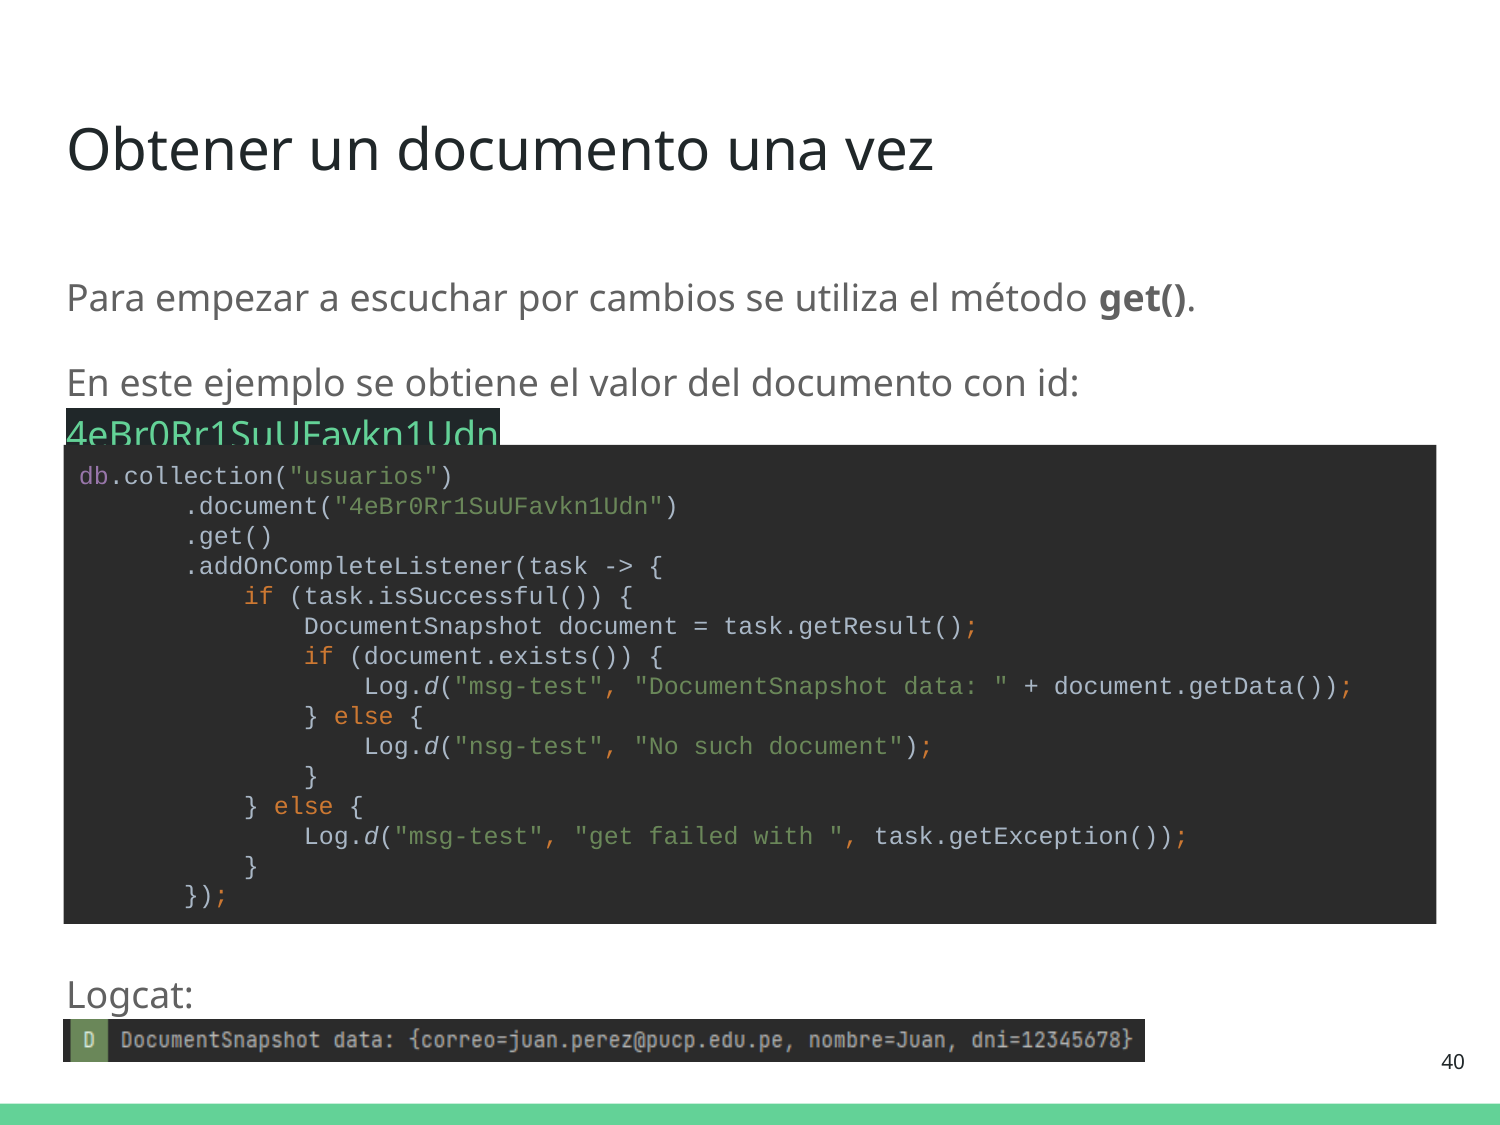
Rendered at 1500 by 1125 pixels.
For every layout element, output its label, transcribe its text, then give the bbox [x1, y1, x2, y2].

text_box Logcat: [51, 949, 436, 1032]
text_box db.collection("usuarios") .document("4eBr0Rr1SuUFavkn1Udn") .get() .addOnCompleteListener(task -> { if (task.isSuccessful()) { DocumentSnapshot document = task.getResult(); if (document.exists()) { Log.d("msg-test", "DocumentSnapshot data: " + document.getData()); } else { Log.d("nsg-test", "No such document"); } } else { Log.d("msg-test", "get failed with ", task.getException()); } }); [63, 444, 1437, 924]
title Obtener un documento una vez [51, 97, 1449, 223]
slide_number ‹#› [1389, 1019, 1480, 1106]
list Para empezar a escuchar por cambios se utiliza el método get(). En este ejemplo se obtiene el valor del documento con id: 4eBr0Rr1SuUFavkn1Udn [51, 252, 1449, 433]
picture [63, 1019, 1146, 1063]
